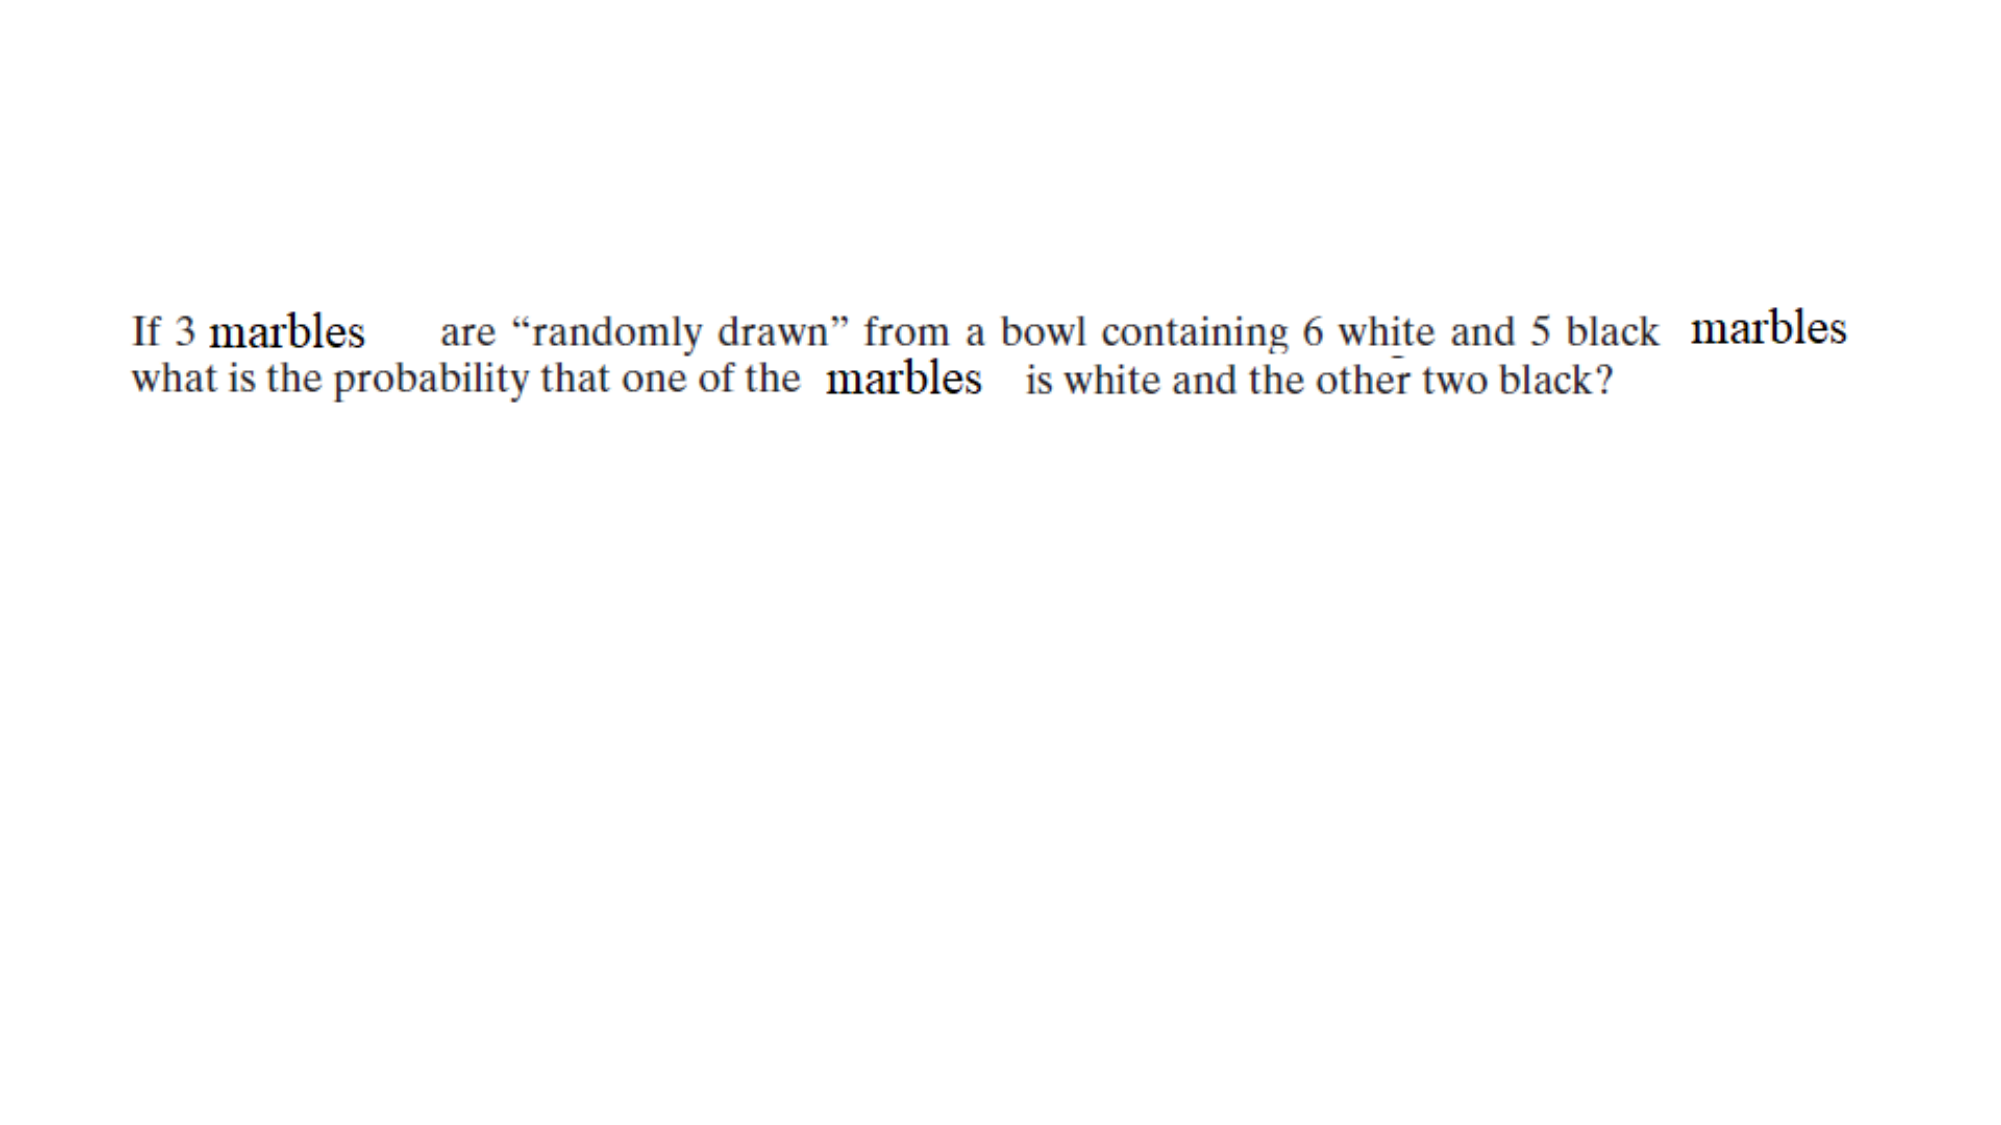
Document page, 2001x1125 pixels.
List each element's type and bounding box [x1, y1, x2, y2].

list [110, 304, 1917, 430]
